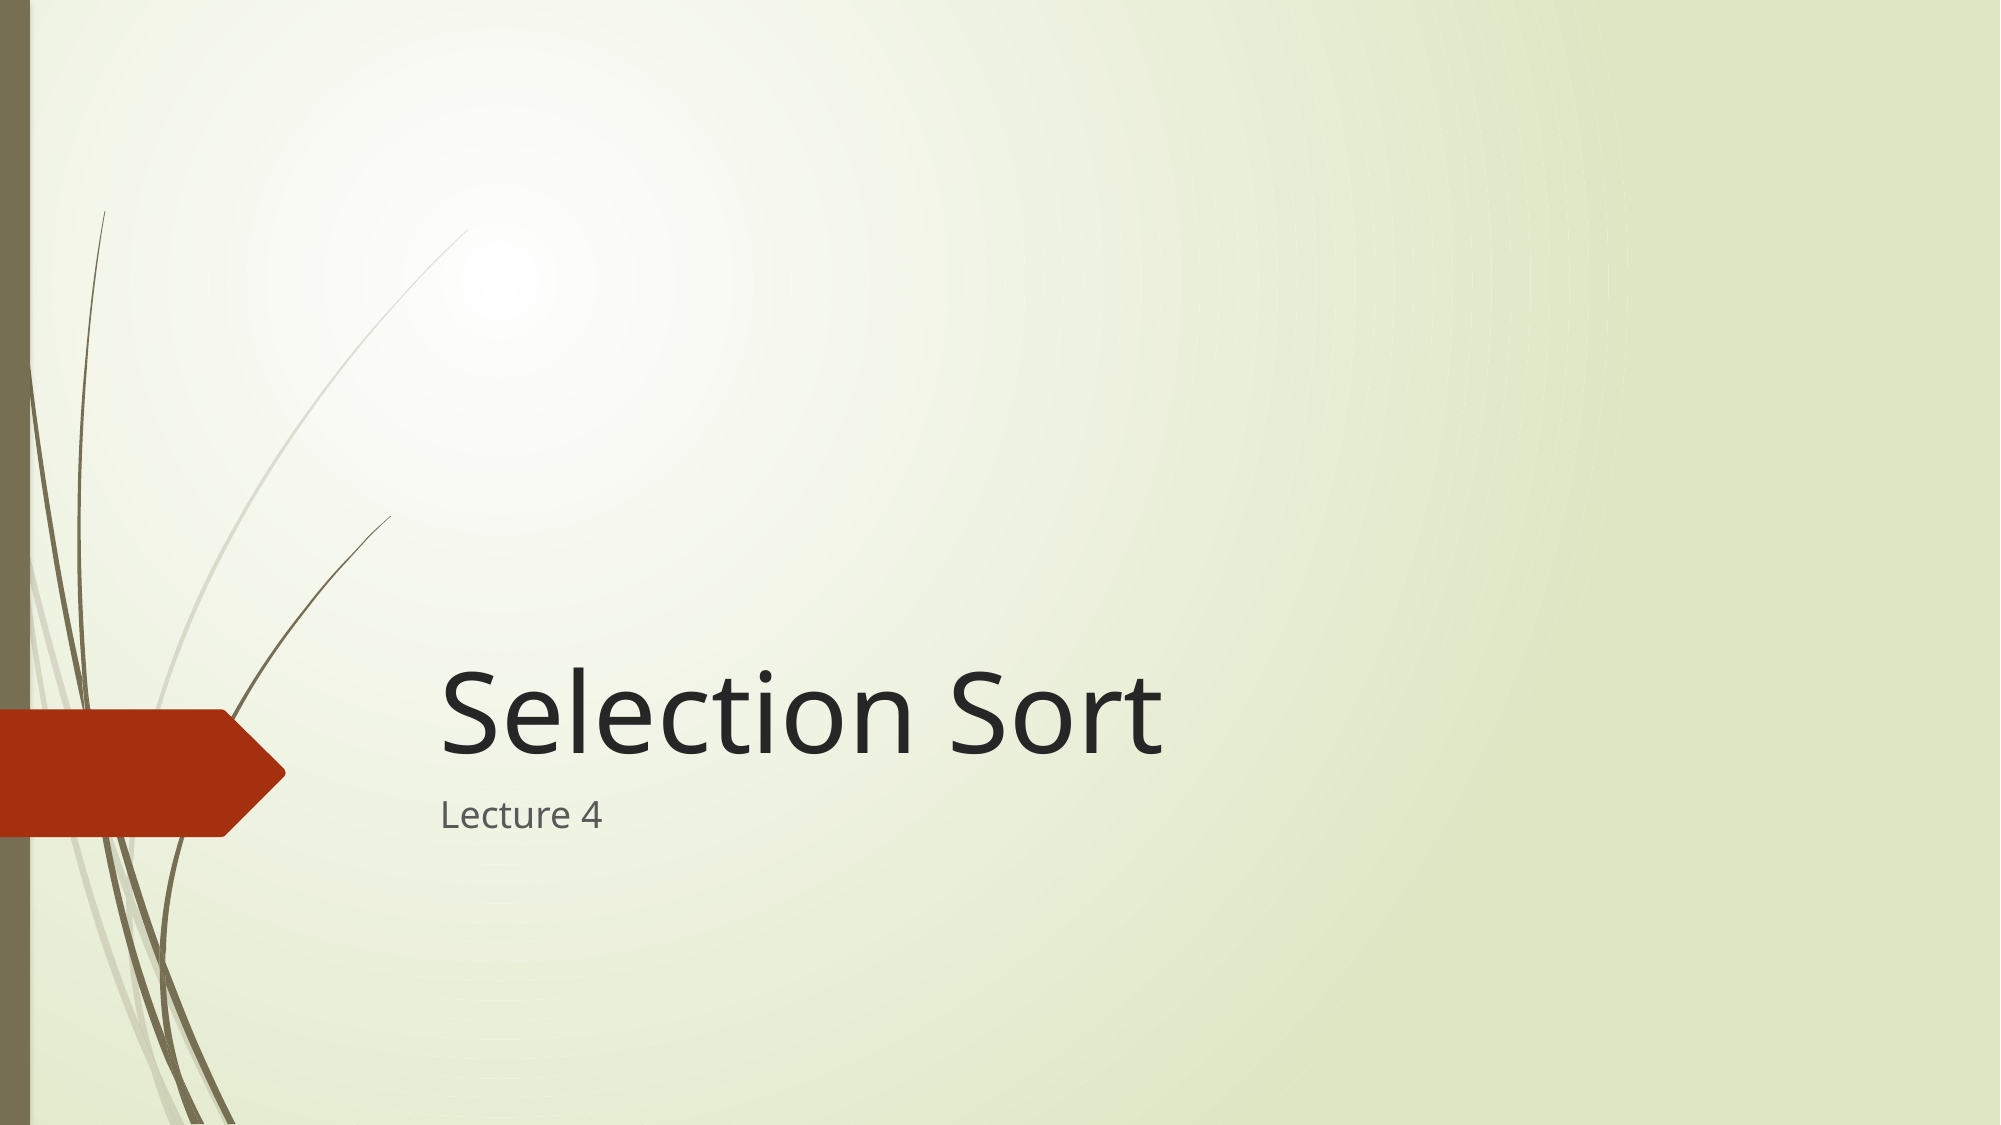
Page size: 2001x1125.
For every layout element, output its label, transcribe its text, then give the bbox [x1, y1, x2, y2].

title Selection Sort [424, 412, 1888, 783]
subtitle Lecture 4 [424, 783, 1888, 969]
